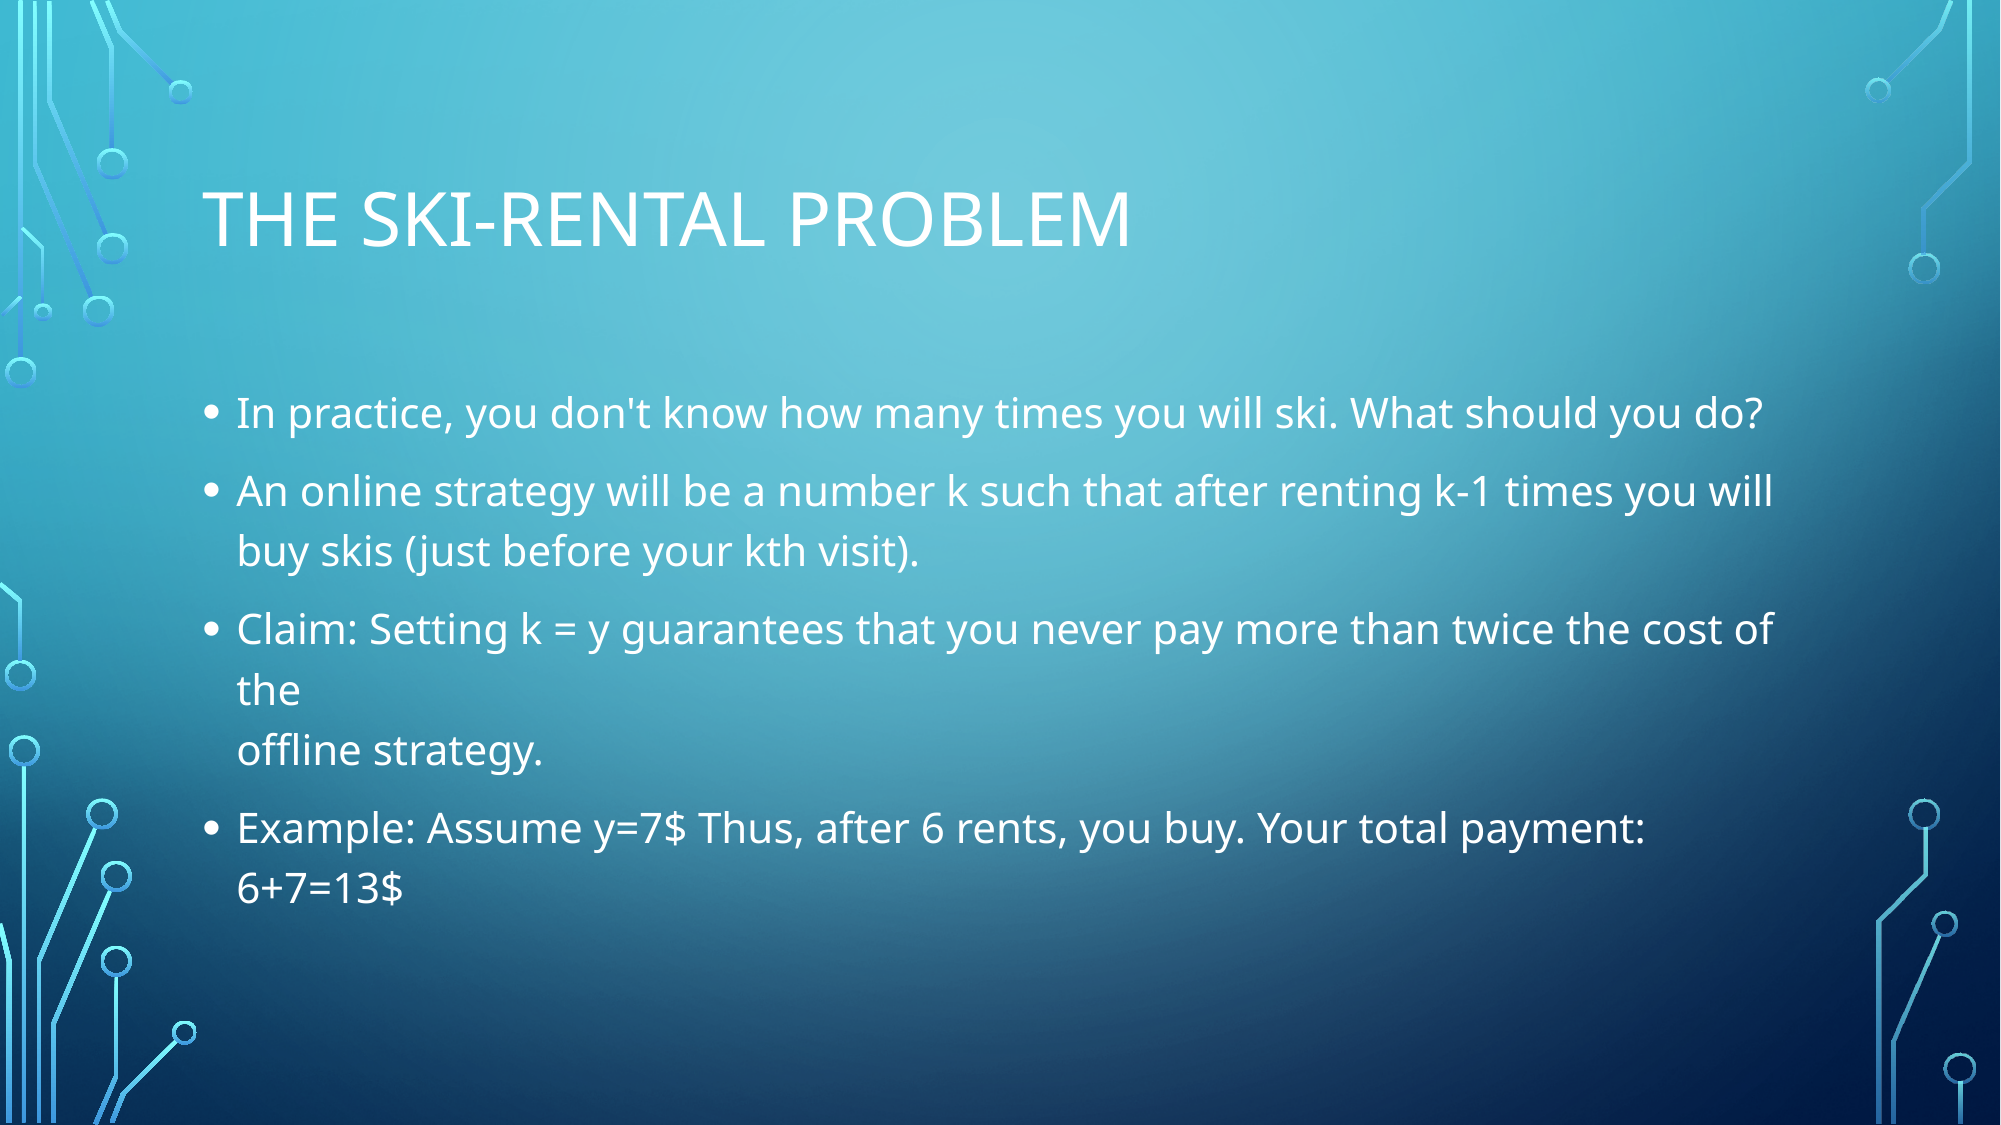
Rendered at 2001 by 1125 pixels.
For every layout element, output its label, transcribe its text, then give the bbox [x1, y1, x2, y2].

list In practice, you don't know how many times you will ski. What should you do? An online strategy will be a number k such that after renting k-1 times you will buy skis (just before your kth visit). Claim: Setting k = y guarantees that you never pay more than twice the cost of the offline strategy. Example: Assume y=7$ Thus, after 6 rents, you buy. Your total payment: 6+7=13$ [187, 369, 1813, 950]
title The Ski-Rental Problem [187, 101, 1813, 344]
